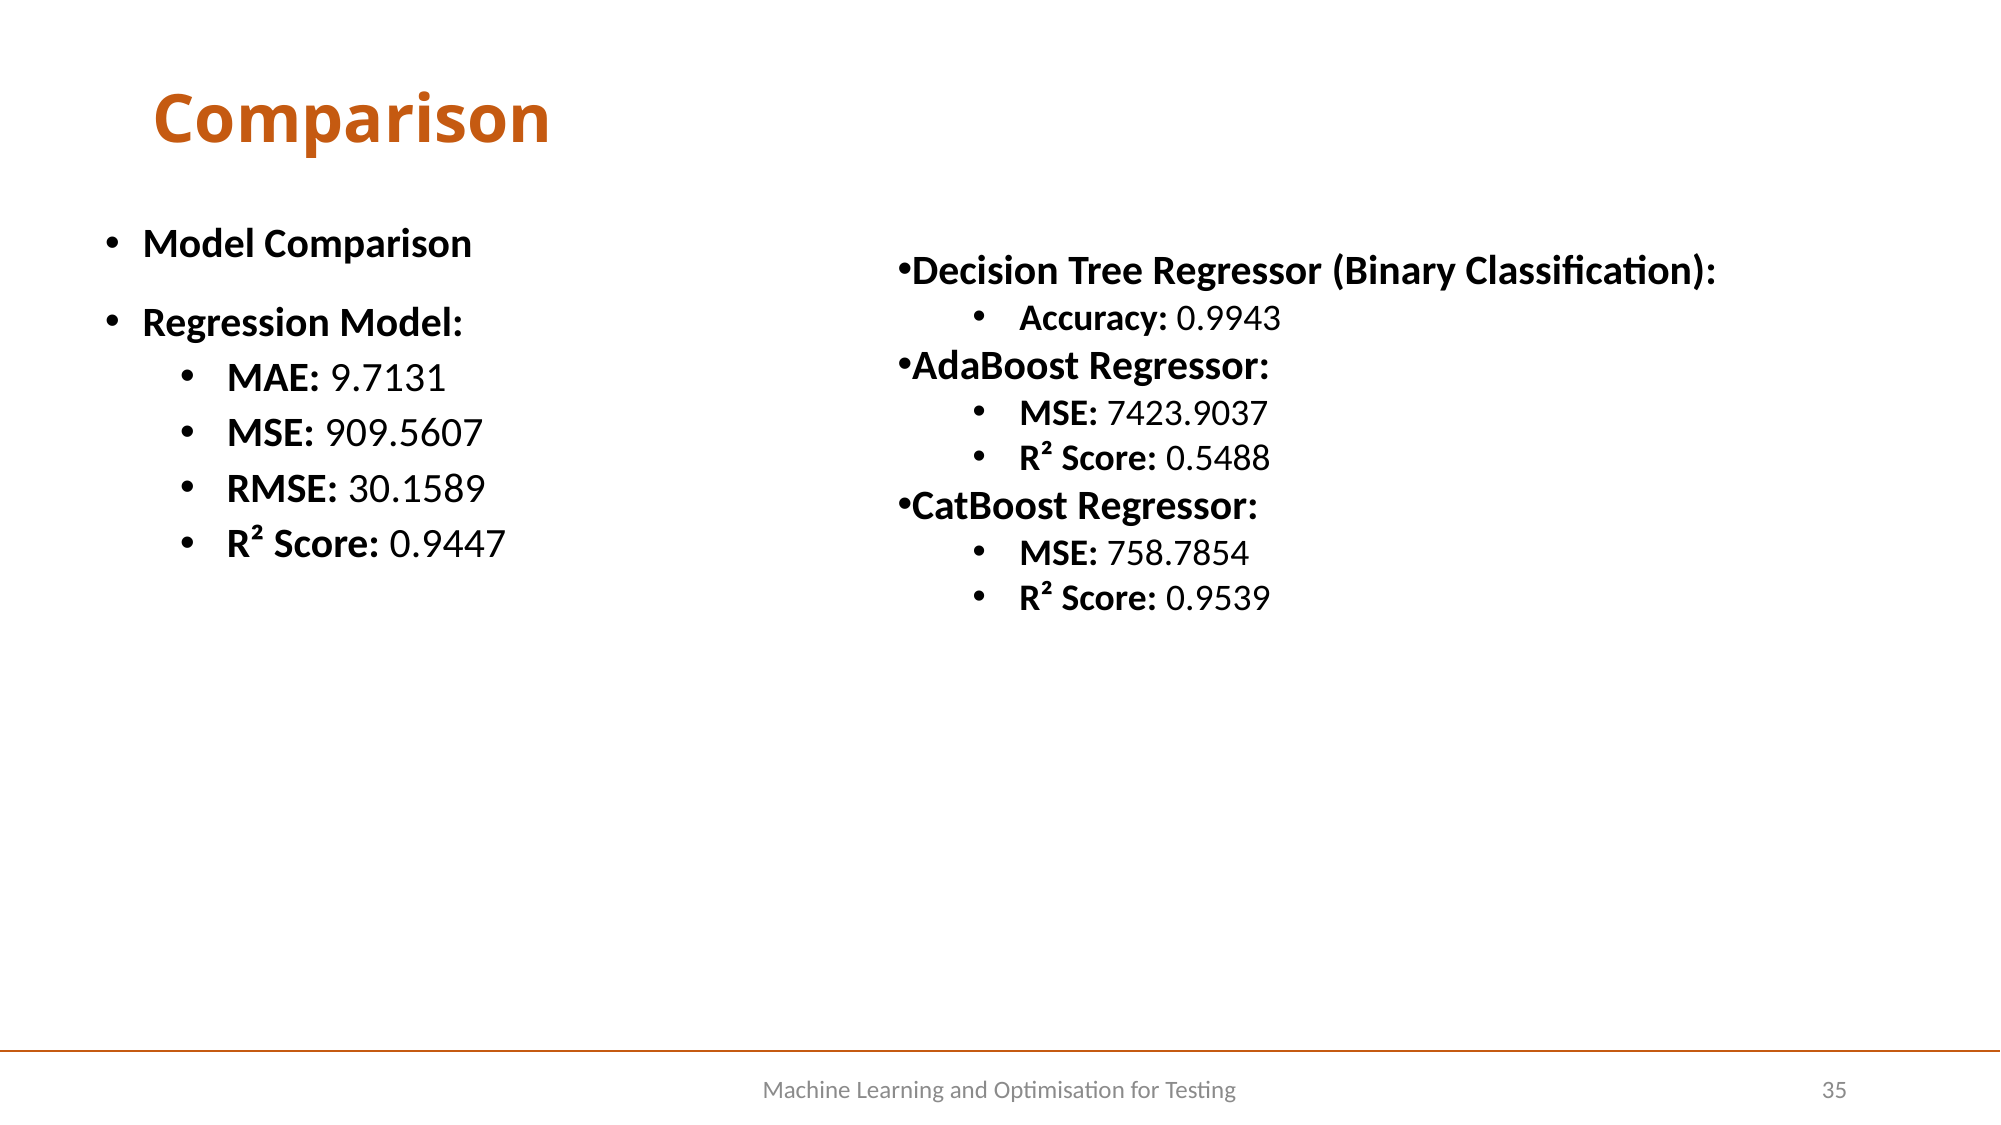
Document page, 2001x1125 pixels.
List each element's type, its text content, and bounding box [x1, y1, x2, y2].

footer Machine Learning and Optimisation for Testing [662, 1058, 1338, 1119]
list Model Comparison Regression Model: MAE: 9.7131 MSE: 909.5607 RMSE: 30.1589 R² Score: 0.9447 [90, 214, 701, 617]
text_box Decision Tree Regressor (Binary Classification): Accuracy: 0.9943 AdaBoost Regressor: MSE: 7423.9037 R² Score: 0.5488 CatBoost Regressor: MSE: 758.7854 R² Score: 0.9539 [882, 235, 1793, 626]
title Comparison [137, 59, 1863, 183]
slide_number 35 [1412, 1058, 1863, 1119]
